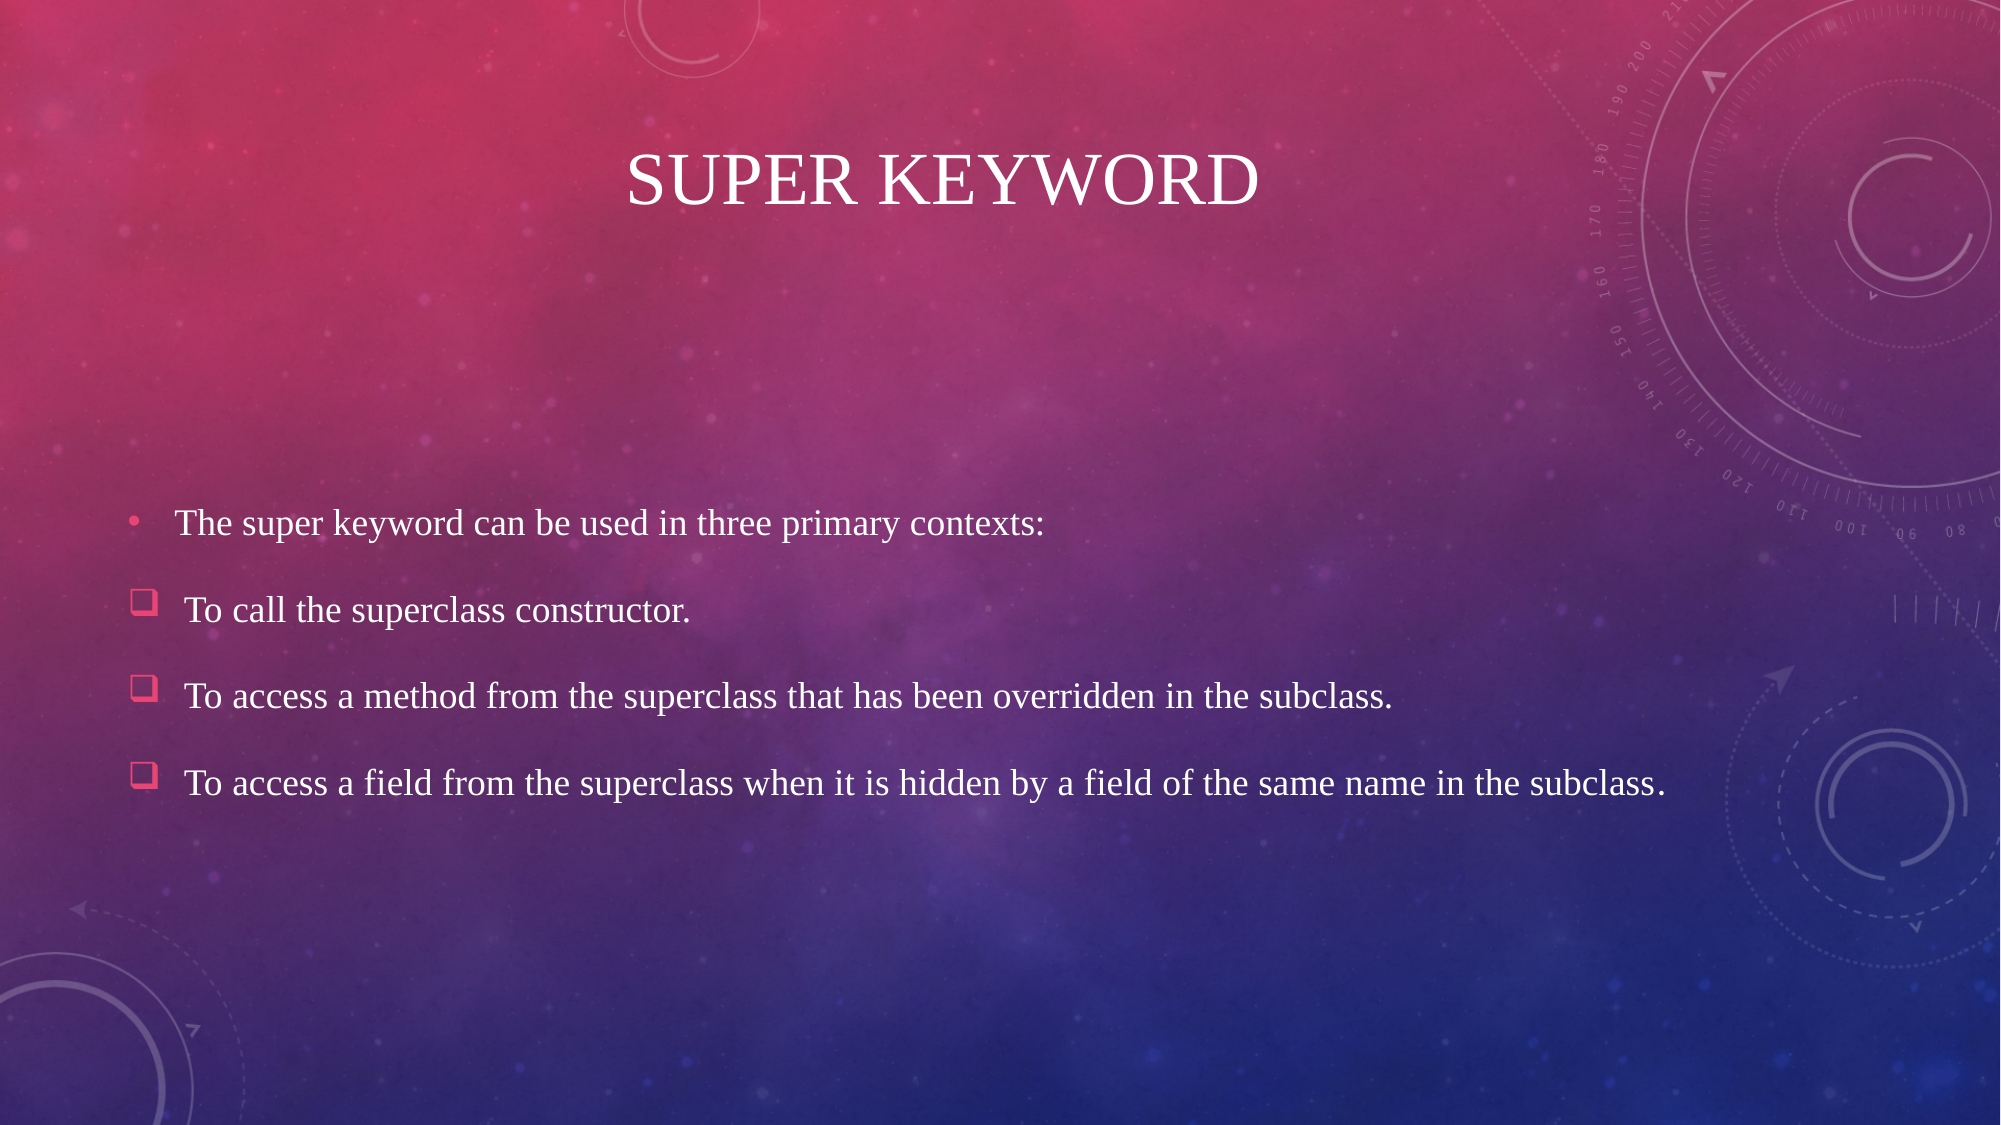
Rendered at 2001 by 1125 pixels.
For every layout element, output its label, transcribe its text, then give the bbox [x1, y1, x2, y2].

list The super keyword can be used in three primary contexts: To call the superclass constructor. To access a method from the superclass that has been overridden in the subclass. To access a field from the superclass when it is hidden by a field of the same name in the subclass. [112, 351, 1775, 950]
picture [0, 0, 2001, 1125]
title Super Keyword [112, 99, 1775, 339]
